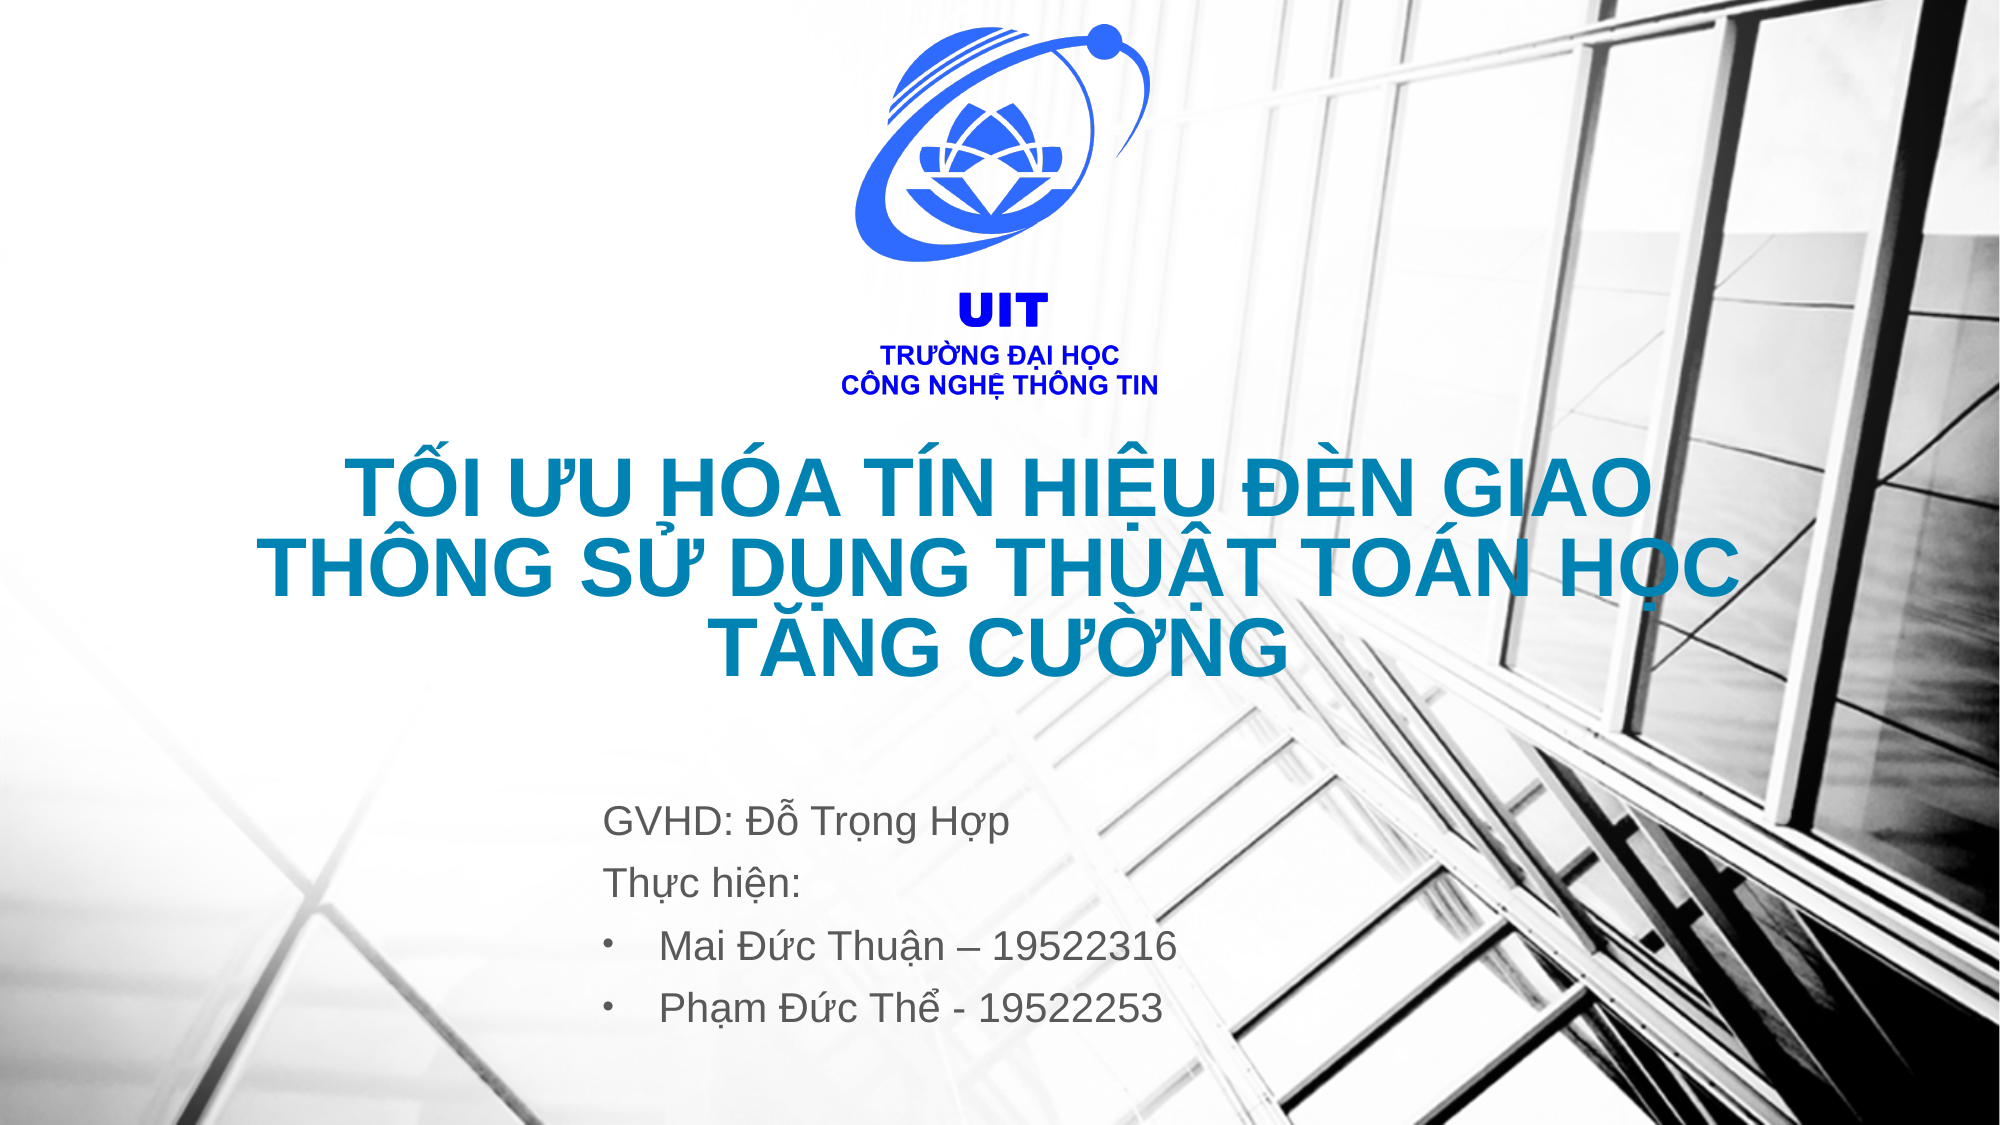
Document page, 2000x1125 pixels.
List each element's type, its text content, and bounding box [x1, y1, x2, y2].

subtitle GVHD: Đỗ Trọng Hợp Thực hiện: Mai Đức Thuận – 19522316 Phạm Đức Thể - 19522253 [587, 785, 1413, 1124]
picture [0, 0, 2000, 1125]
title TỐI ƯU HÓA TÍN HIỆU ĐÈN GIAO THÔNG SỬ DỤNG THUẬT TOÁN HỌC TĂNG CƯỜNG [237, 287, 1763, 700]
